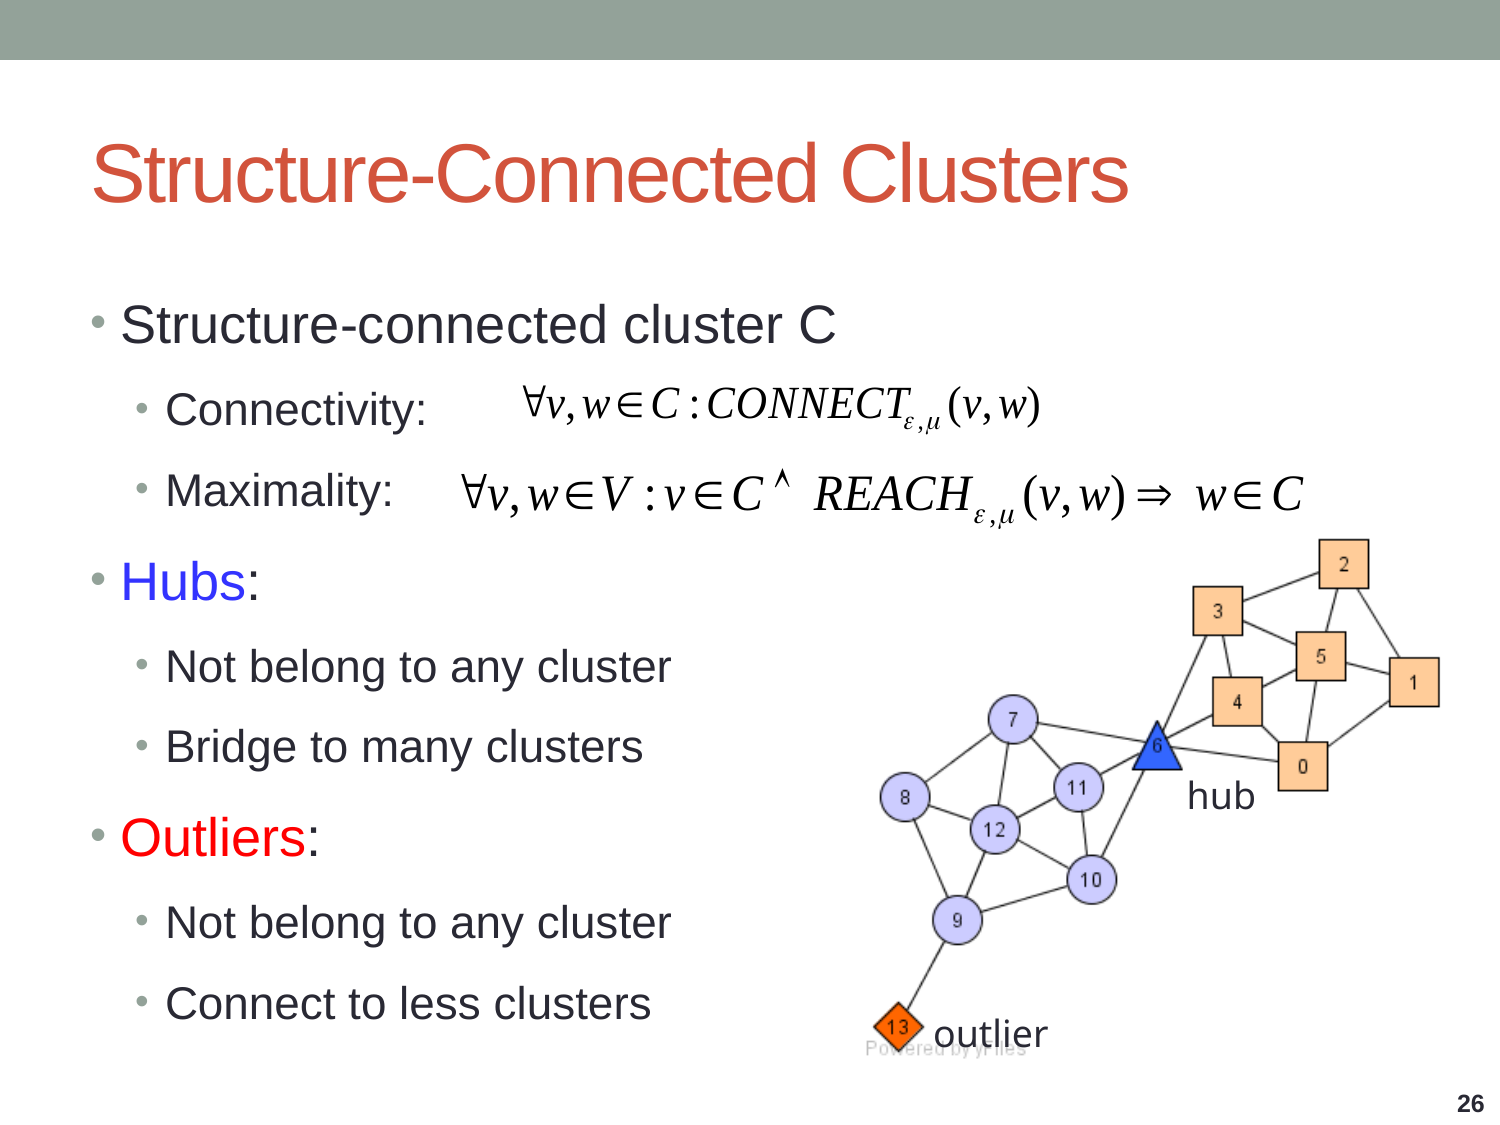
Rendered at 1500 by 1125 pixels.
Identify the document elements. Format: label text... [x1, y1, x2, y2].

picture [849, 514, 1463, 1076]
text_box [447, 458, 1315, 541]
list Structure-connected cluster C Connectivity: Maximality: Hubs: Not belong to any cluster Bridge to many clusters Outliers: Not belong to any cluster Connect to less clusters [75, 262, 1425, 542]
text_box 26 [1187, 1062, 1500, 1125]
list Structure-connected cluster C Connectivity: Maximality: Hubs: Not belong to any cluster Bridge to many clusters Outliers: Not belong to any cluster Connect to less clusters [75, 543, 846, 1063]
title Structure-Connected Clusters [75, 87, 1425, 250]
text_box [509, 372, 1048, 446]
